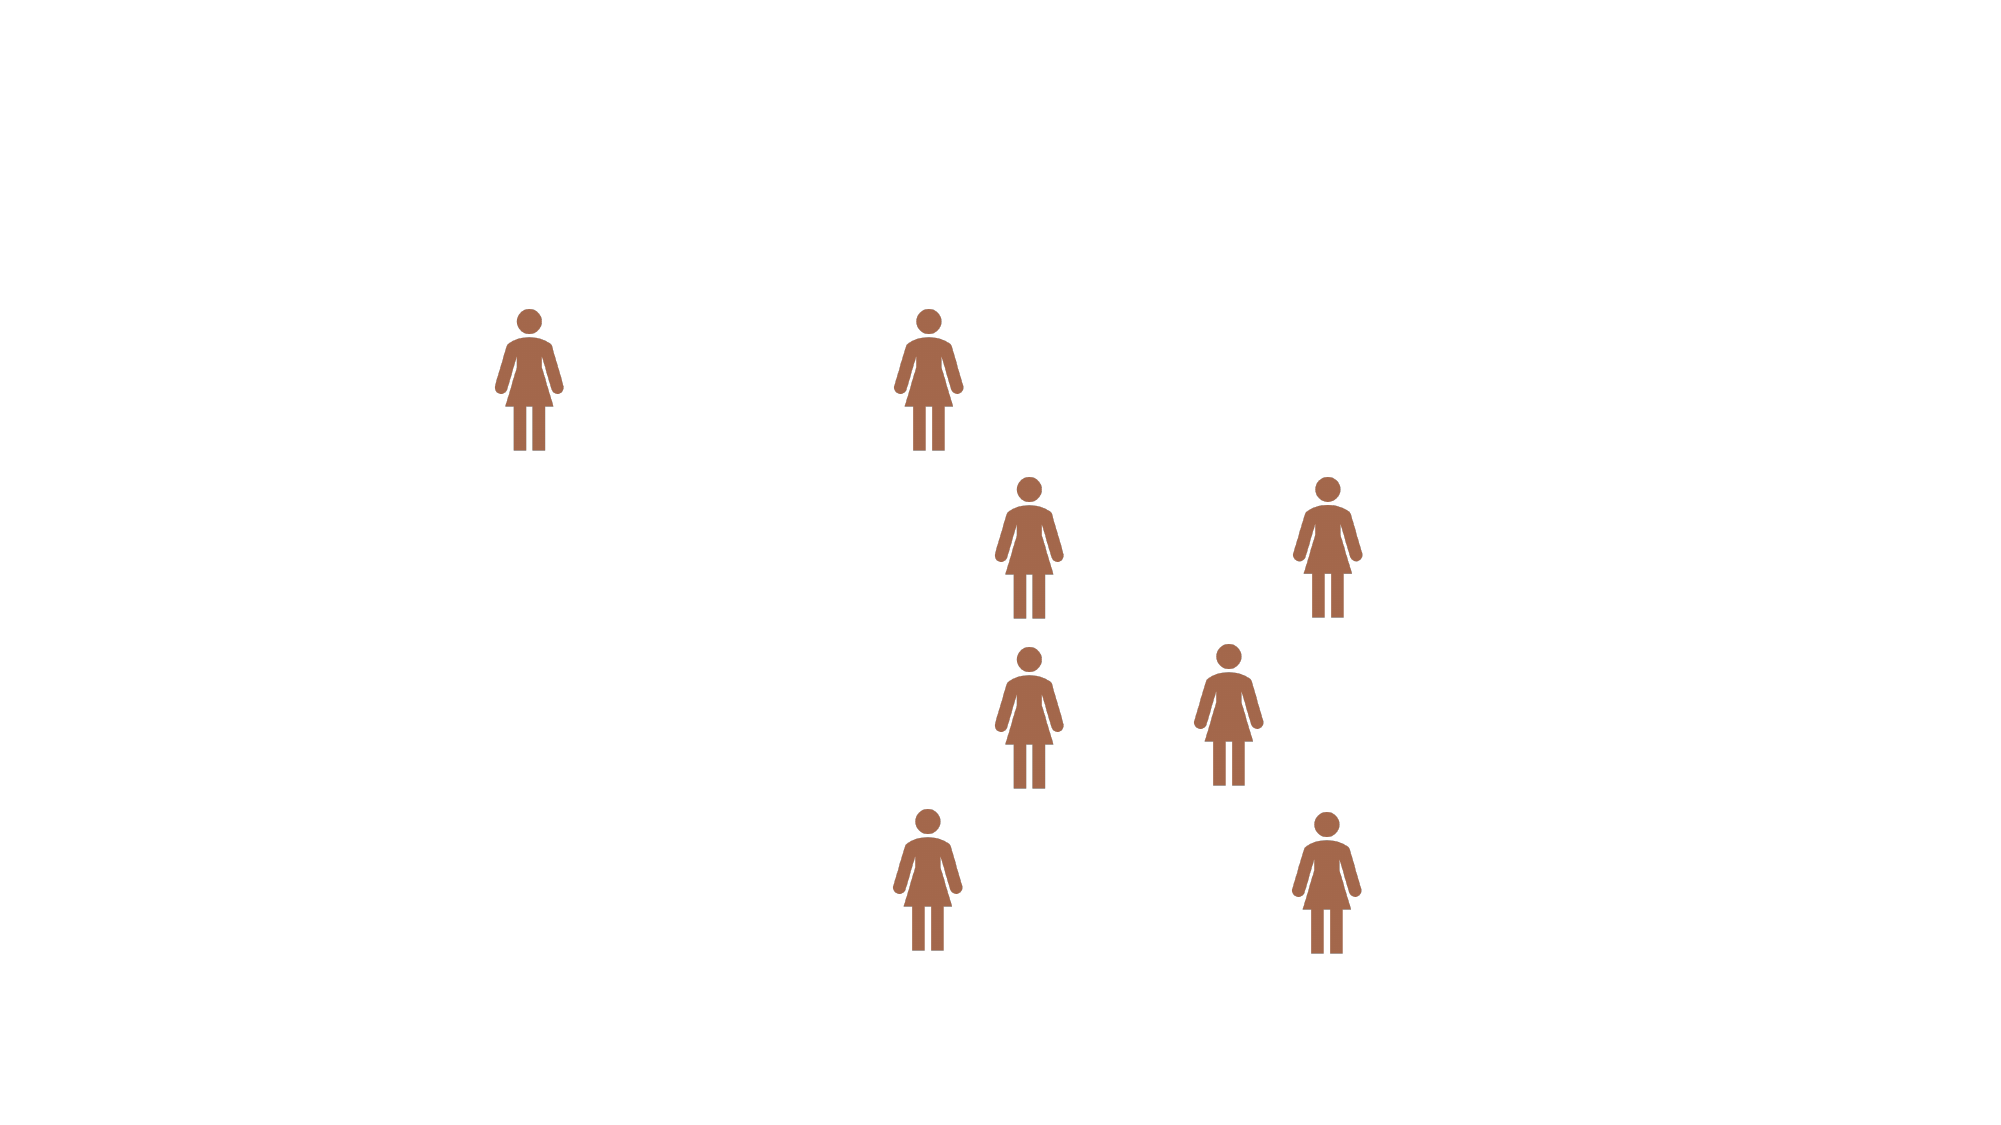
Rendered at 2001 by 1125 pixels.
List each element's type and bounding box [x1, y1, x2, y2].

picture [953, 642, 1104, 793]
picture [1153, 639, 1304, 790]
picture [852, 804, 1003, 955]
picture [1251, 471, 1403, 623]
picture [953, 472, 1104, 623]
picture [1251, 807, 1402, 958]
picture [453, 304, 604, 455]
picture [853, 304, 1004, 455]
